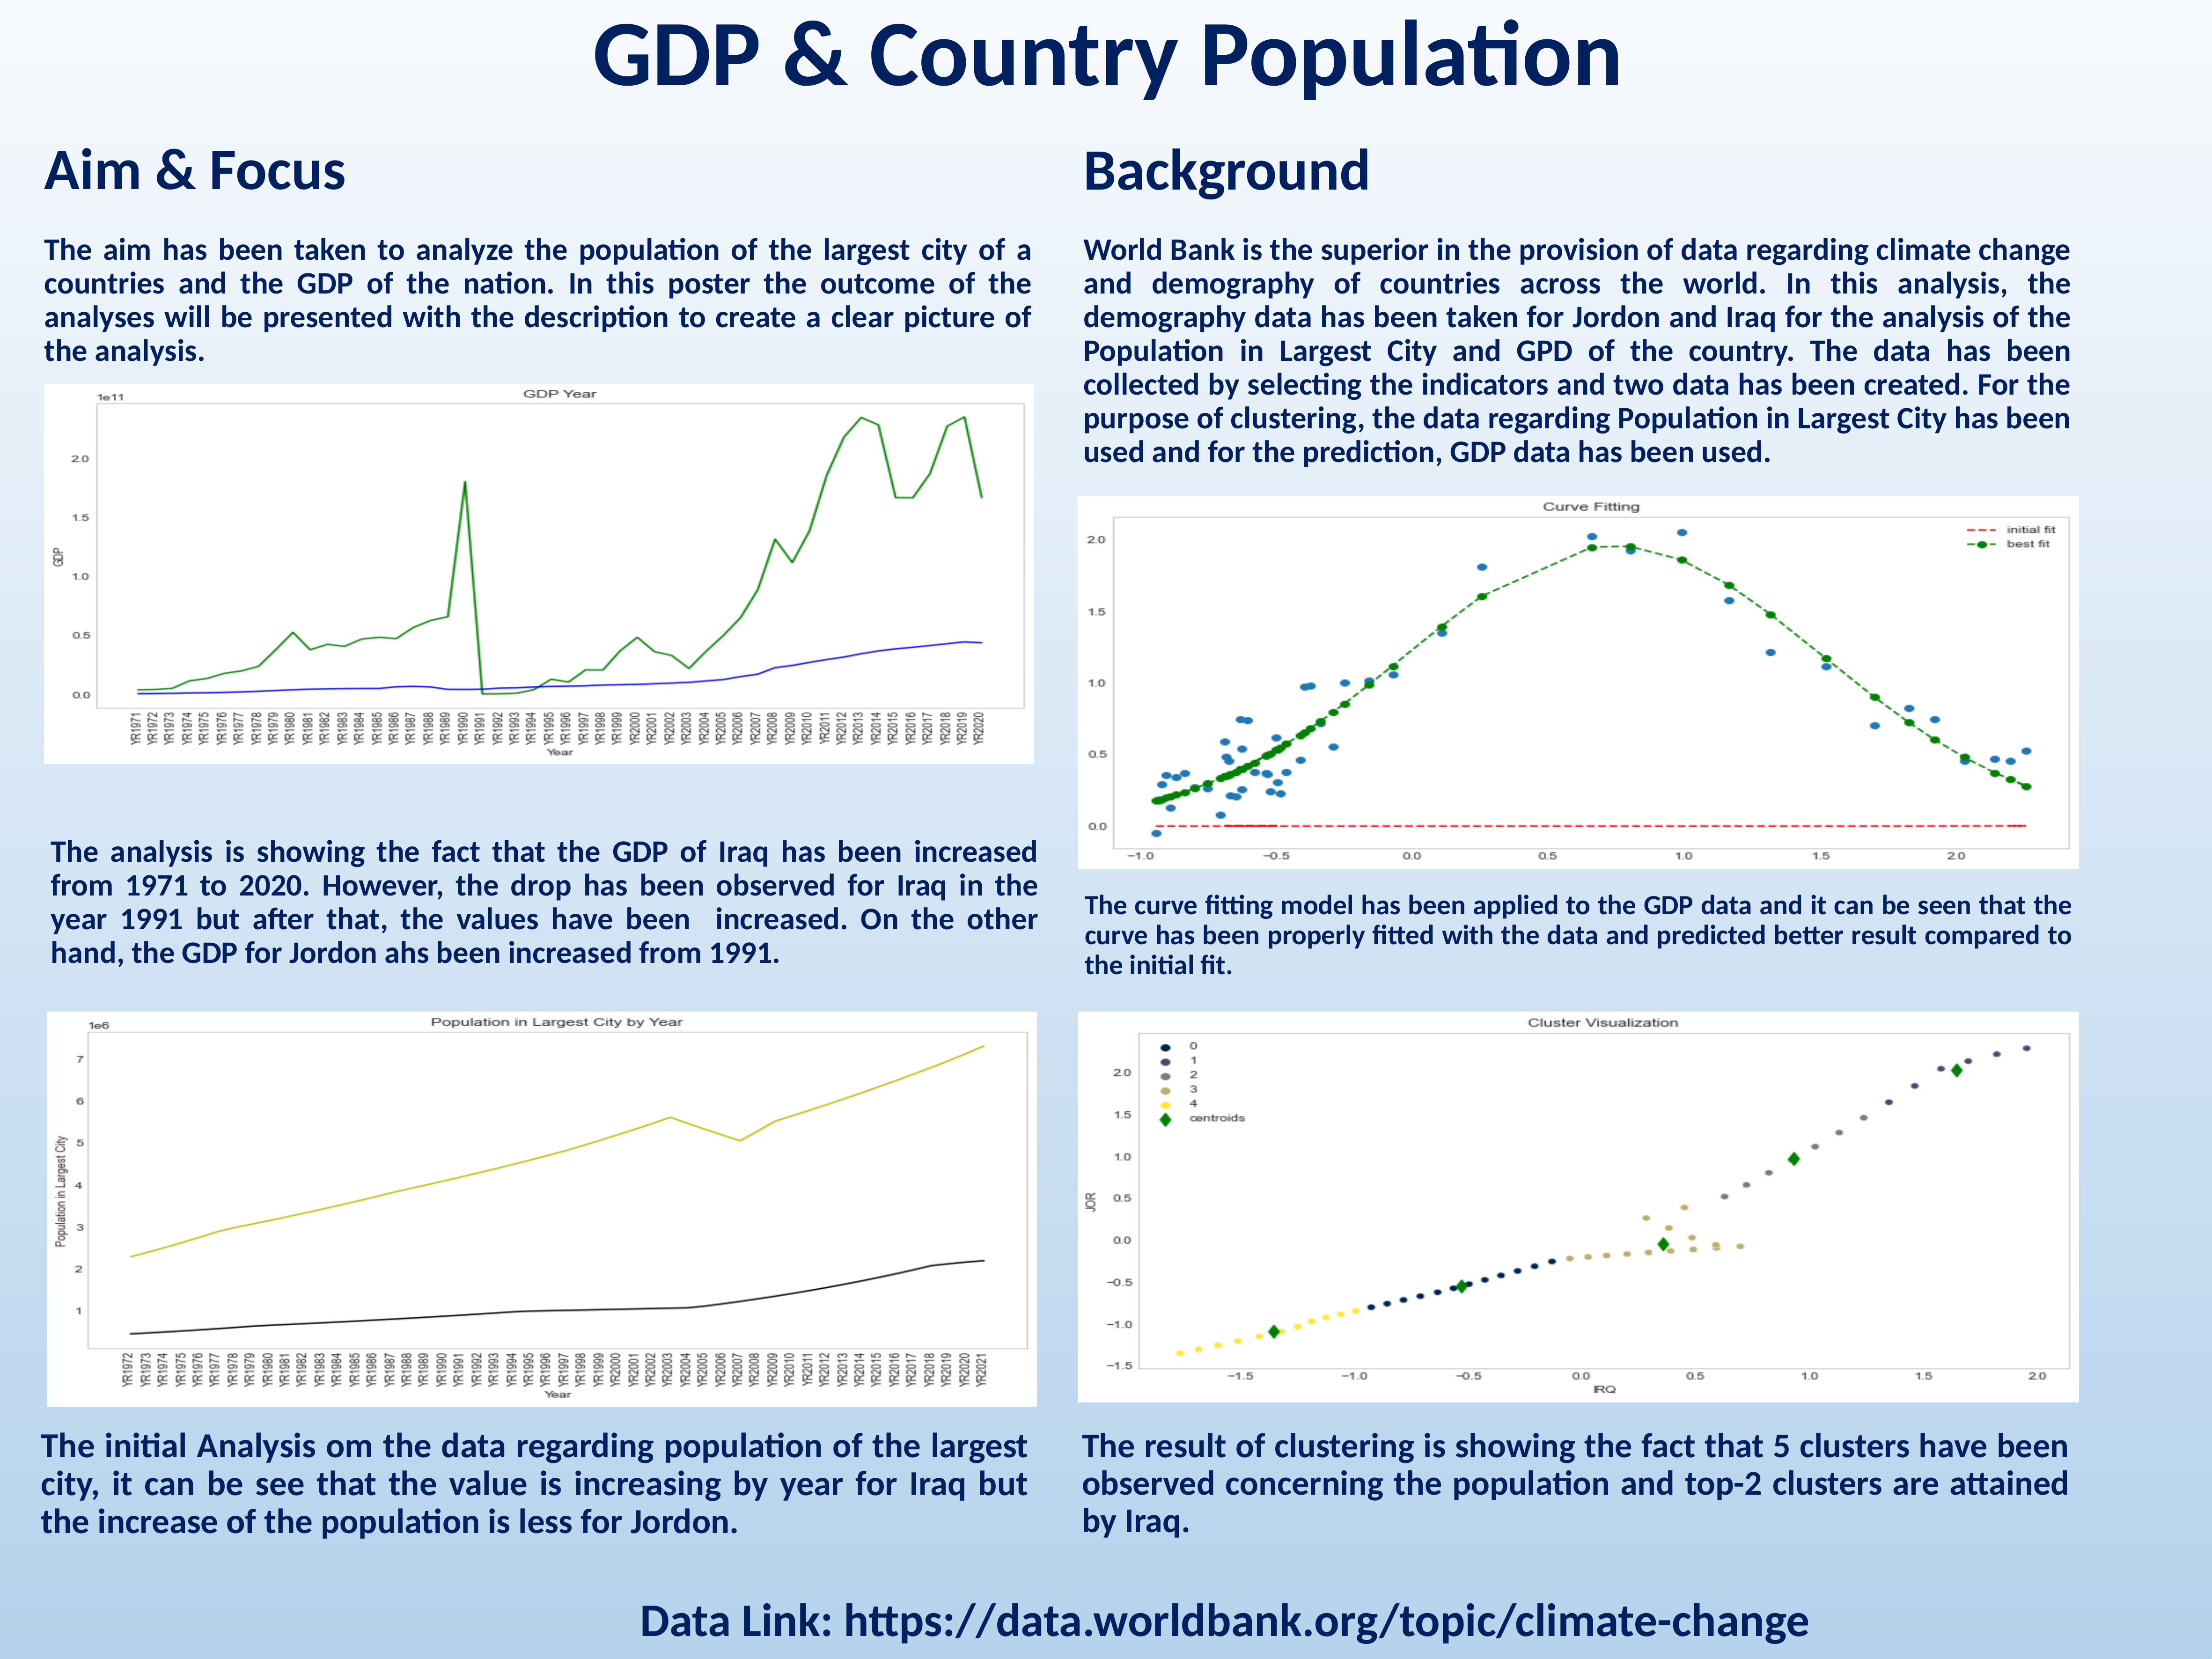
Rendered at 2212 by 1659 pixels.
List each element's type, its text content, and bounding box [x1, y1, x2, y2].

picture [44, 384, 1034, 764]
picture [1078, 496, 2079, 869]
text_box The analysis is showing the fact that the GDP of Iraq has been increased from 1971 to 2020. However, the drop has been observed for Iraq in the year 1991 but after that, the values have been increased. On the other hand, the GDP for Jordon ahs been increased from 1991. [44, 831, 1047, 988]
text_box Data Link: https://data.worldbank.org/topic/climate-change [633, 1592, 1898, 1656]
picture [47, 1012, 1037, 1407]
text_box Aim & Focus The aim has been taken to analyze the population of the largest city of a countries and the GDP of the nation. In this poster the outcome of the analyses will be presented with the description to create a clear picture of the analysis. [37, 135, 1040, 410]
text_box The result of clustering is showing the fact that 5 clusters have been observed concerning the population and top-2 clusters are attained by Iraq. [1075, 1424, 2078, 1544]
picture [1078, 1011, 2079, 1402]
subtitle Background World Bank is the superior in the provision of data regarding climate change and demography of countries across the world. In this analysis, the demography data has been taken for Jordon and Iraq for the analysis of the Population in Largest City and GPD of the country. The data has been collected by selecting the indicators and two data has been created. For the purpose of clustering, the data regarding Population in Largest City has been used and for the prediction, GDP data has been used. [1076, 135, 2079, 496]
title GDP & Country Population [538, 15, 1678, 110]
text_box The curve fitting model has been applied to the GDP data and it can be seen that the curve has been properly fitted with the data and predicted better result compared to the initial fit. [1078, 887, 2081, 985]
text_box The initial Analysis om the data regarding population of the largest city, it can be see that the value is increasing by year for Iraq but the increase of the population is less for Jordon. [34, 1424, 1037, 1522]
